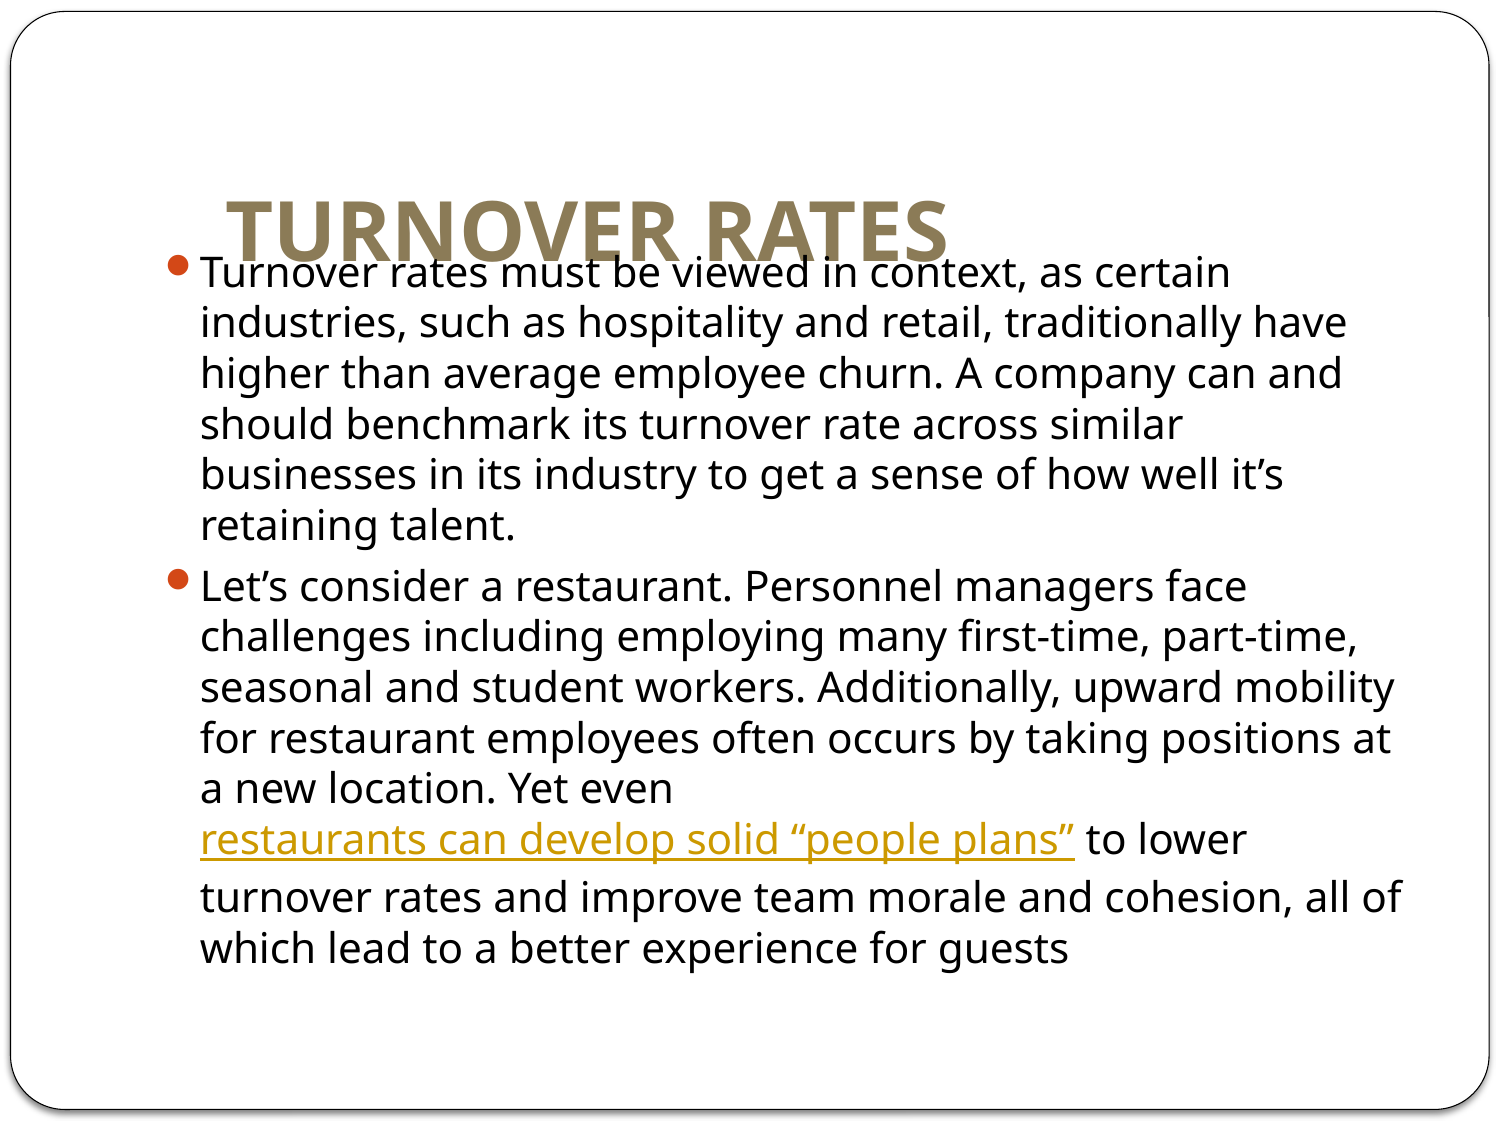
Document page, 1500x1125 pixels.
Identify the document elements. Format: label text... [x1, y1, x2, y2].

title TURNOVER RATES [210, 105, 1500, 293]
list Turnover rates must be viewed in context, as certain industries, such as hospitality and retail, traditionally have higher than average employee churn. A company can and should benchmark its turnover rate across similar businesses in its industry to get a sense of how well it’s retaining talent. Let’s consider a restaurant. Personnel managers face challenges including employing many first-time, part-time, seasonal and student workers. Additionally, upward mobility for restaurant employees often occurs by taking positions at a new location. Yet even restaurants can develop solid “people plans” to lower turnover rates and improve team morale and cohesion, all of which lead to a better experience for guests [150, 237, 1425, 988]
